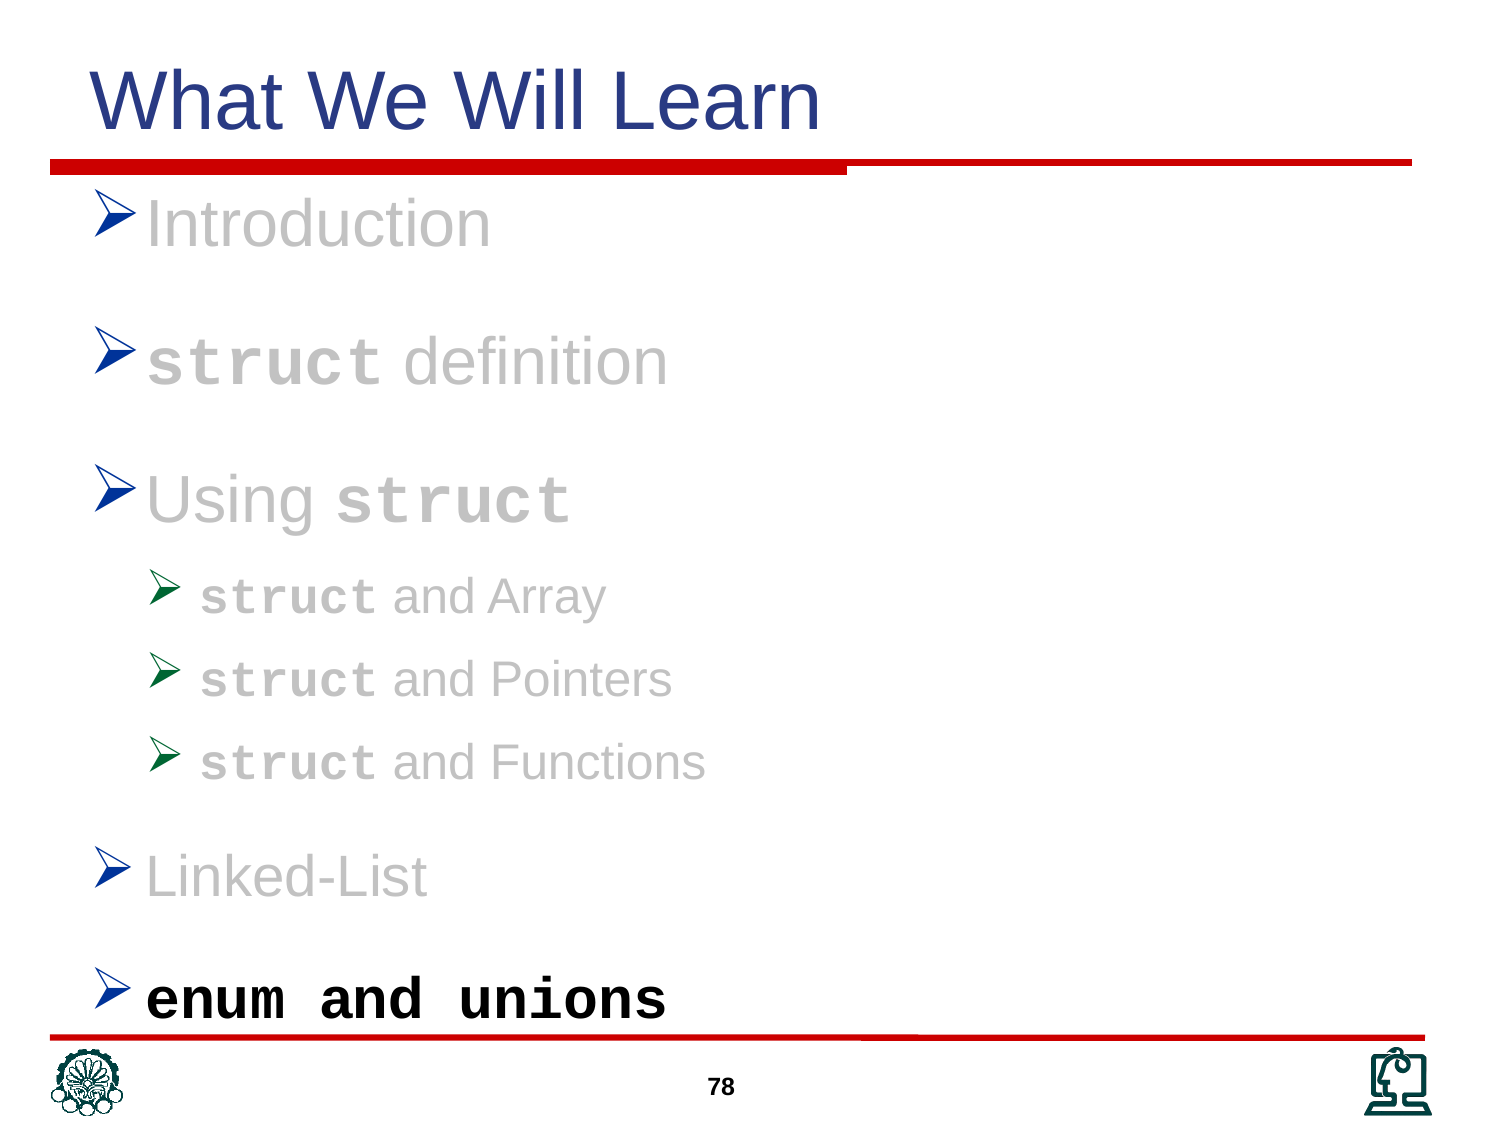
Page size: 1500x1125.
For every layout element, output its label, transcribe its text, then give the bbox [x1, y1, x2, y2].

text_box 78 [650, 1074, 750, 1103]
picture [50, 1047, 125, 1118]
text_box Introduction struct definition Using struct struct and Array struct and Pointers struct and Functions Linked-List enum and unions [74, 181, 1425, 1074]
text_box What We Will Learn [74, 24, 1425, 155]
picture [1362, 1045, 1438, 1119]
